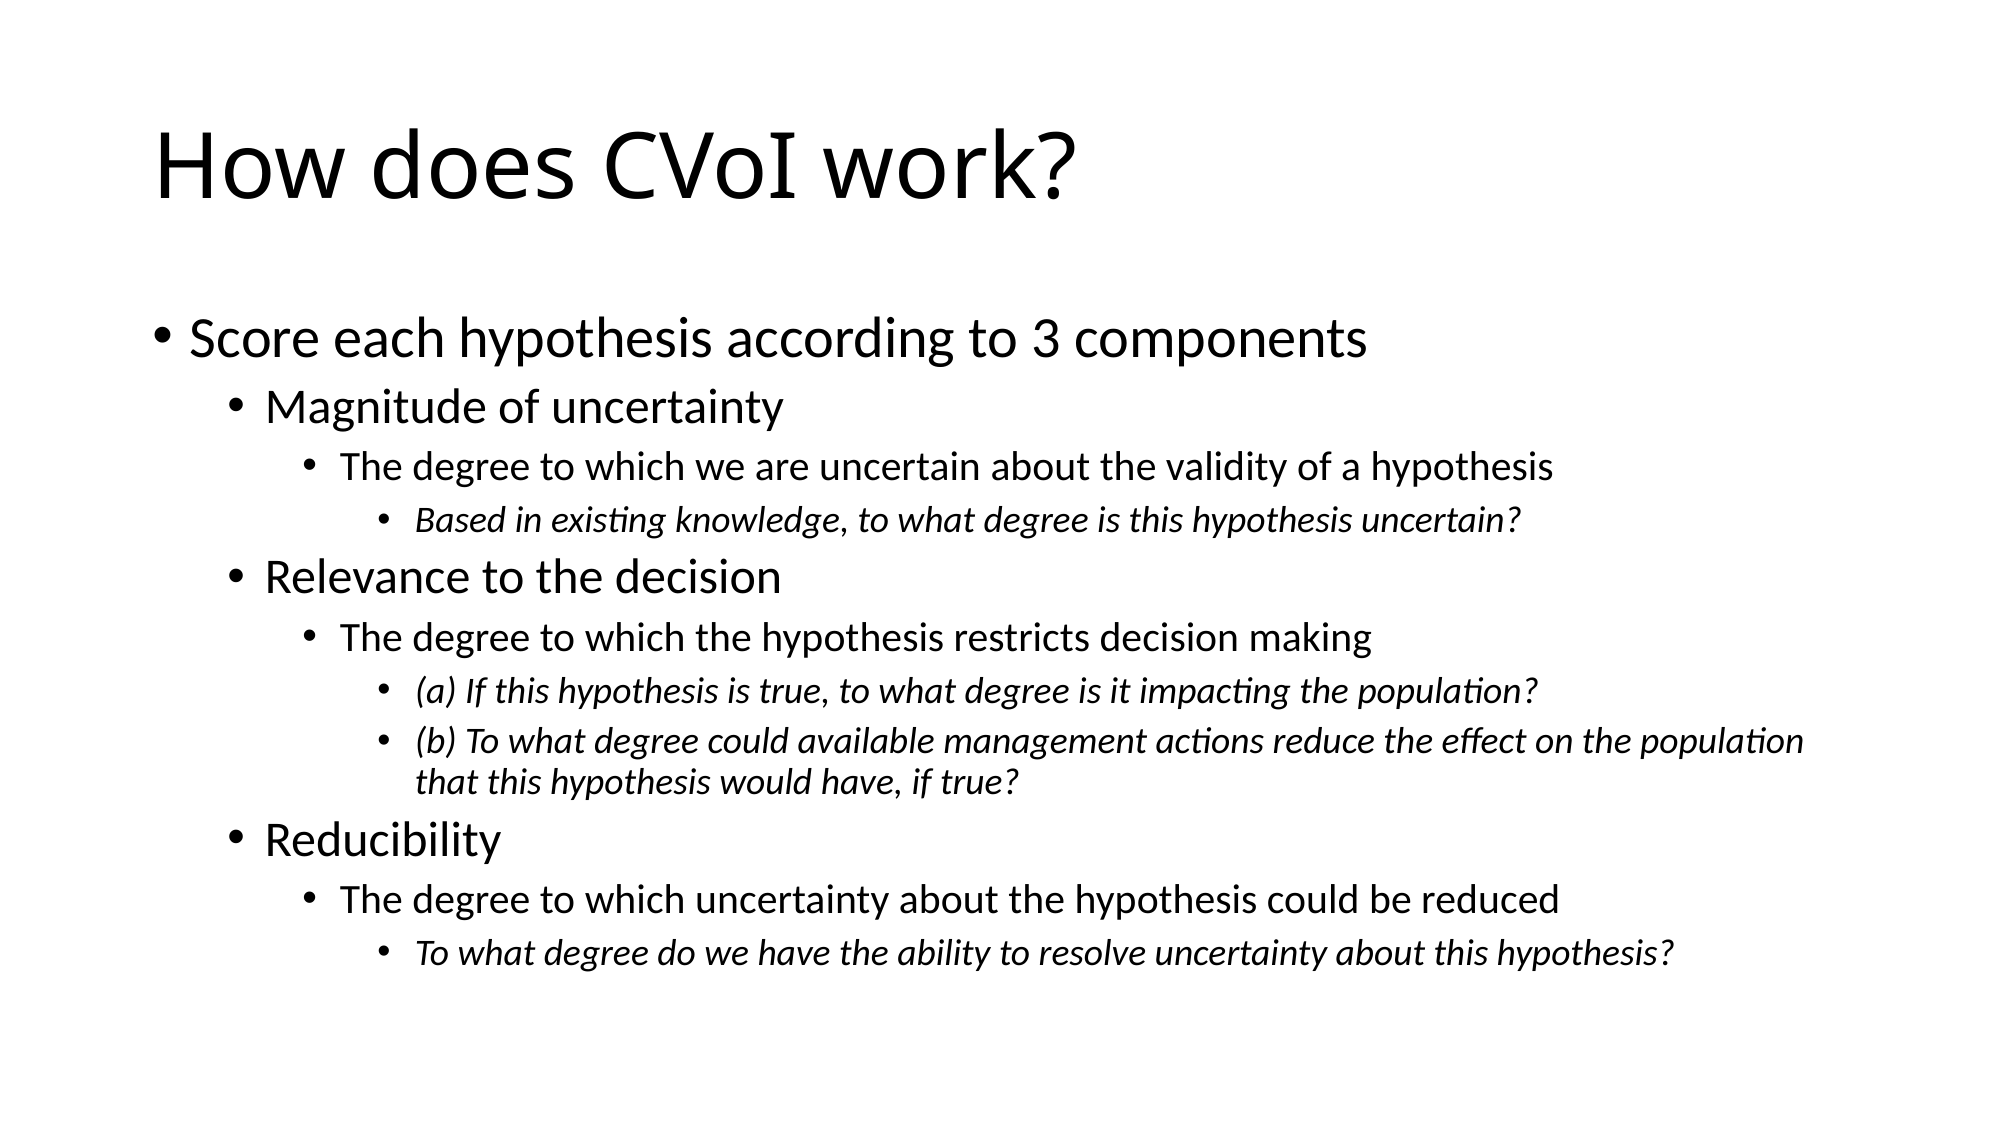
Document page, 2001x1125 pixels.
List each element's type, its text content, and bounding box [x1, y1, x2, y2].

list Score each hypothesis according to 3 components Magnitude of uncertainty The degree to which we are uncertain about the validity of a hypothesis Based in existing knowledge, to what degree is this hypothesis uncertain? Relevance to the decision The degree to which the hypothesis restricts decision making (a) If this hypothesis is true, to what degree is it impacting the population? (b) To what degree could available management actions reduce the effect on the population that this hypothesis would have, if true? Reducibility The degree to which uncertainty about the hypothesis could be reduced To what degree do we have the ability to resolve uncertainty about this hypothesis? [137, 299, 1863, 1014]
title How does CVoI work? [137, 59, 1863, 278]
